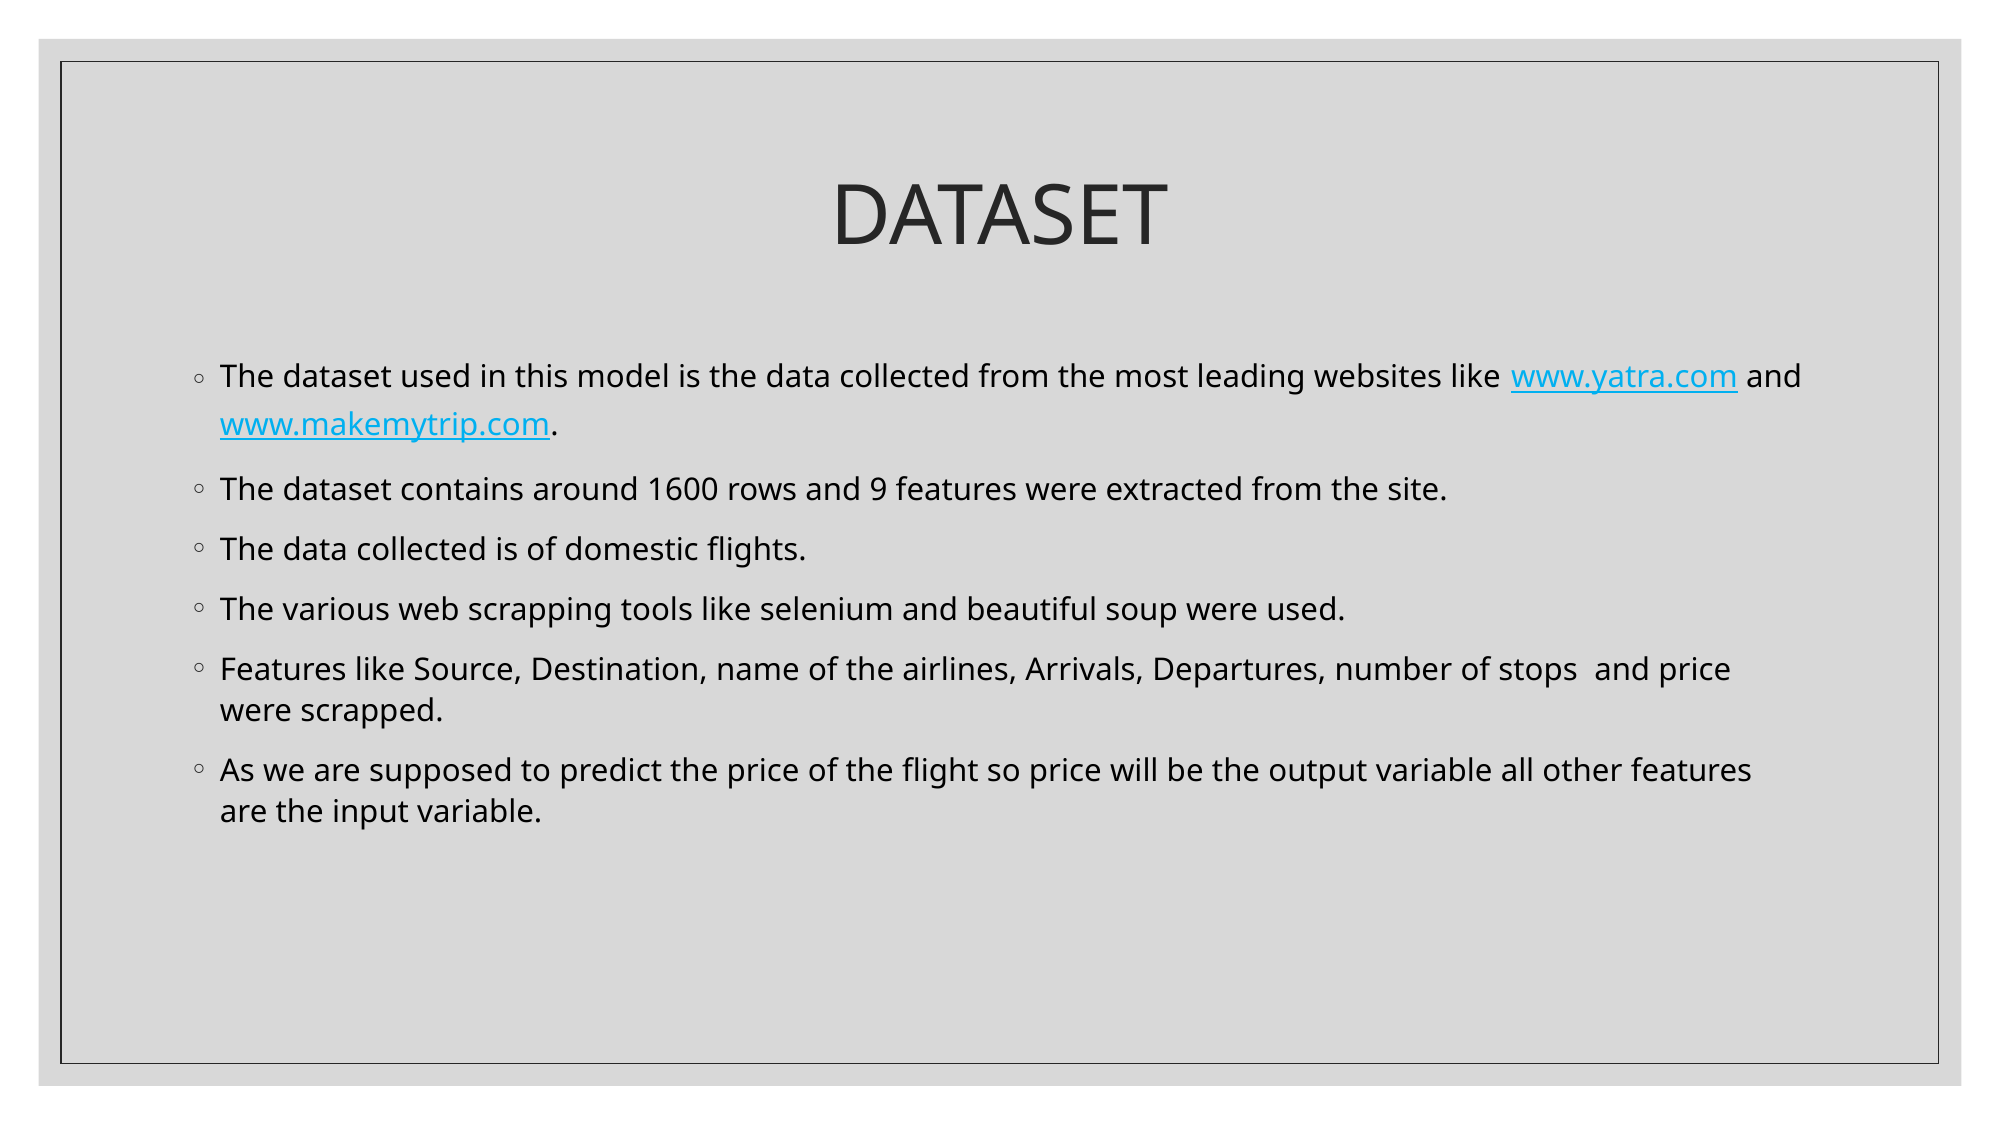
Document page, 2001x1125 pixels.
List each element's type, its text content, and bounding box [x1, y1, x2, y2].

title DATASET [174, 105, 1825, 331]
list The dataset used in this model is the data collected from the most leading websites like www.yatra.com and www.makemytrip.com. The dataset contains around 1600 rows and 9 features were extracted from the site. The data collected is of domestic flights. The various web scrapping tools like selenium and beautiful soup were used. Features like Source, Destination, name of the airlines, Arrivals, Departures, number of stops and price were scrapped. As we are supposed to predict the price of the flight so price will be the output variable all other features are the input variable. [174, 345, 1825, 977]
